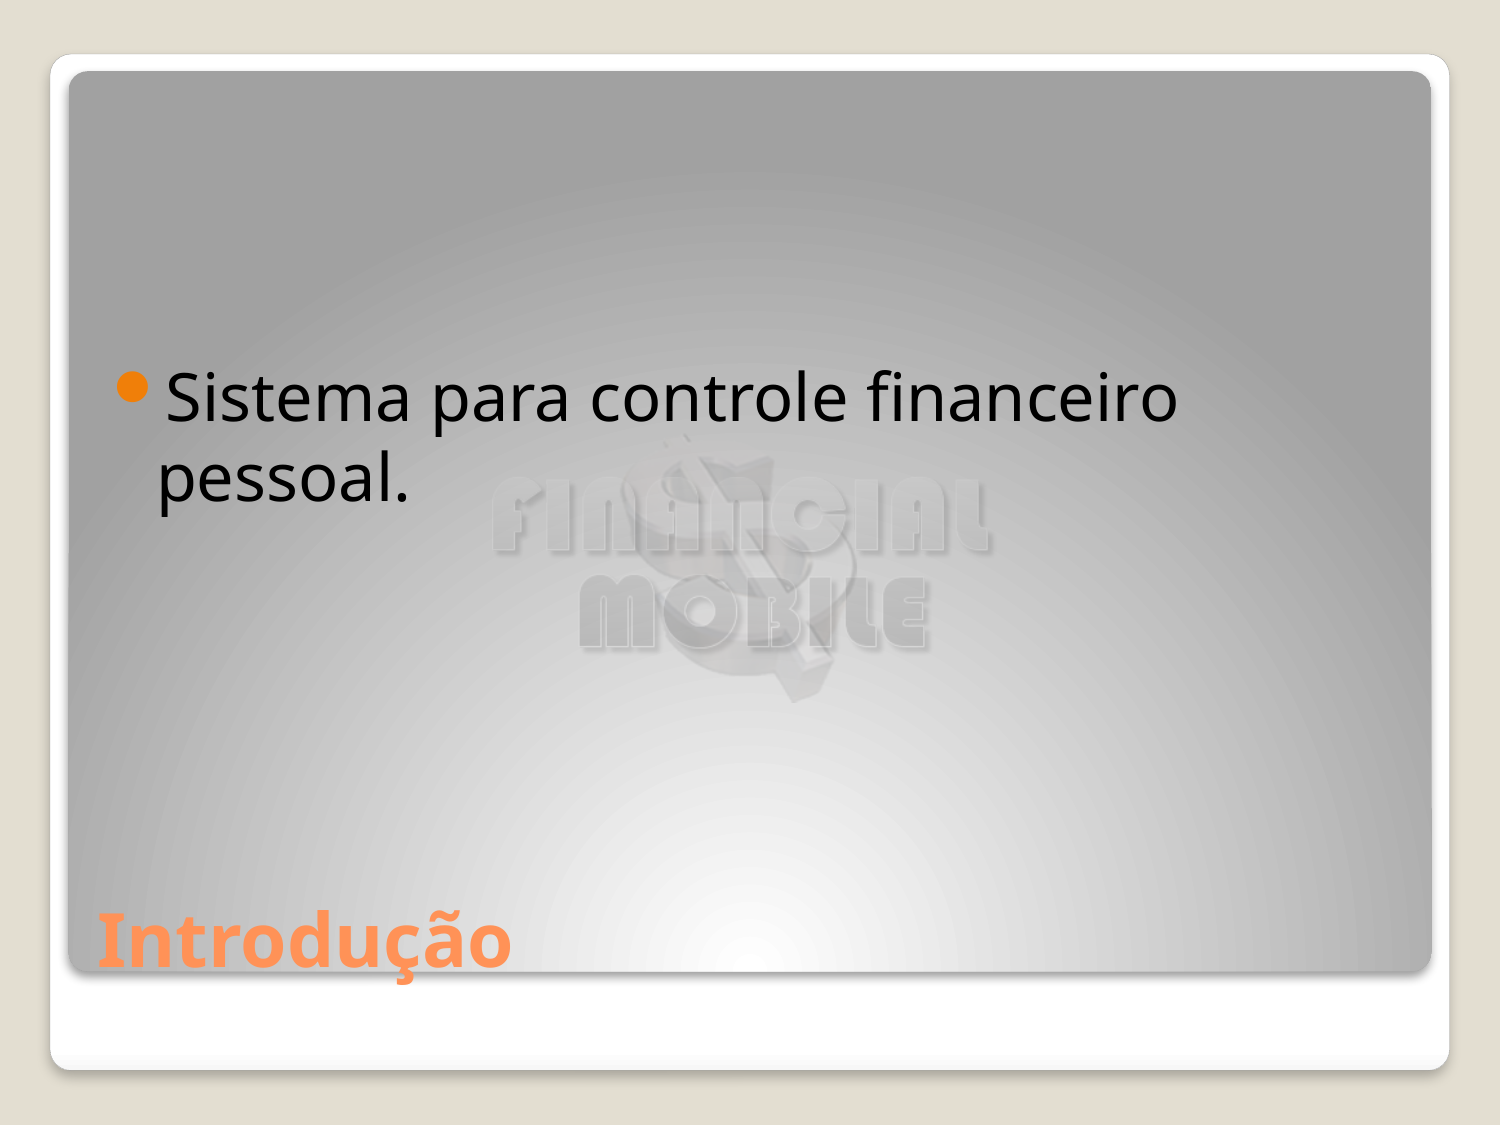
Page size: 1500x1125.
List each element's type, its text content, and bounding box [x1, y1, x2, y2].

title Introdução [82, 817, 1425, 990]
list Sistema para controle financeiro pessoal. [82, 86, 1425, 774]
picture [491, 433, 997, 704]
